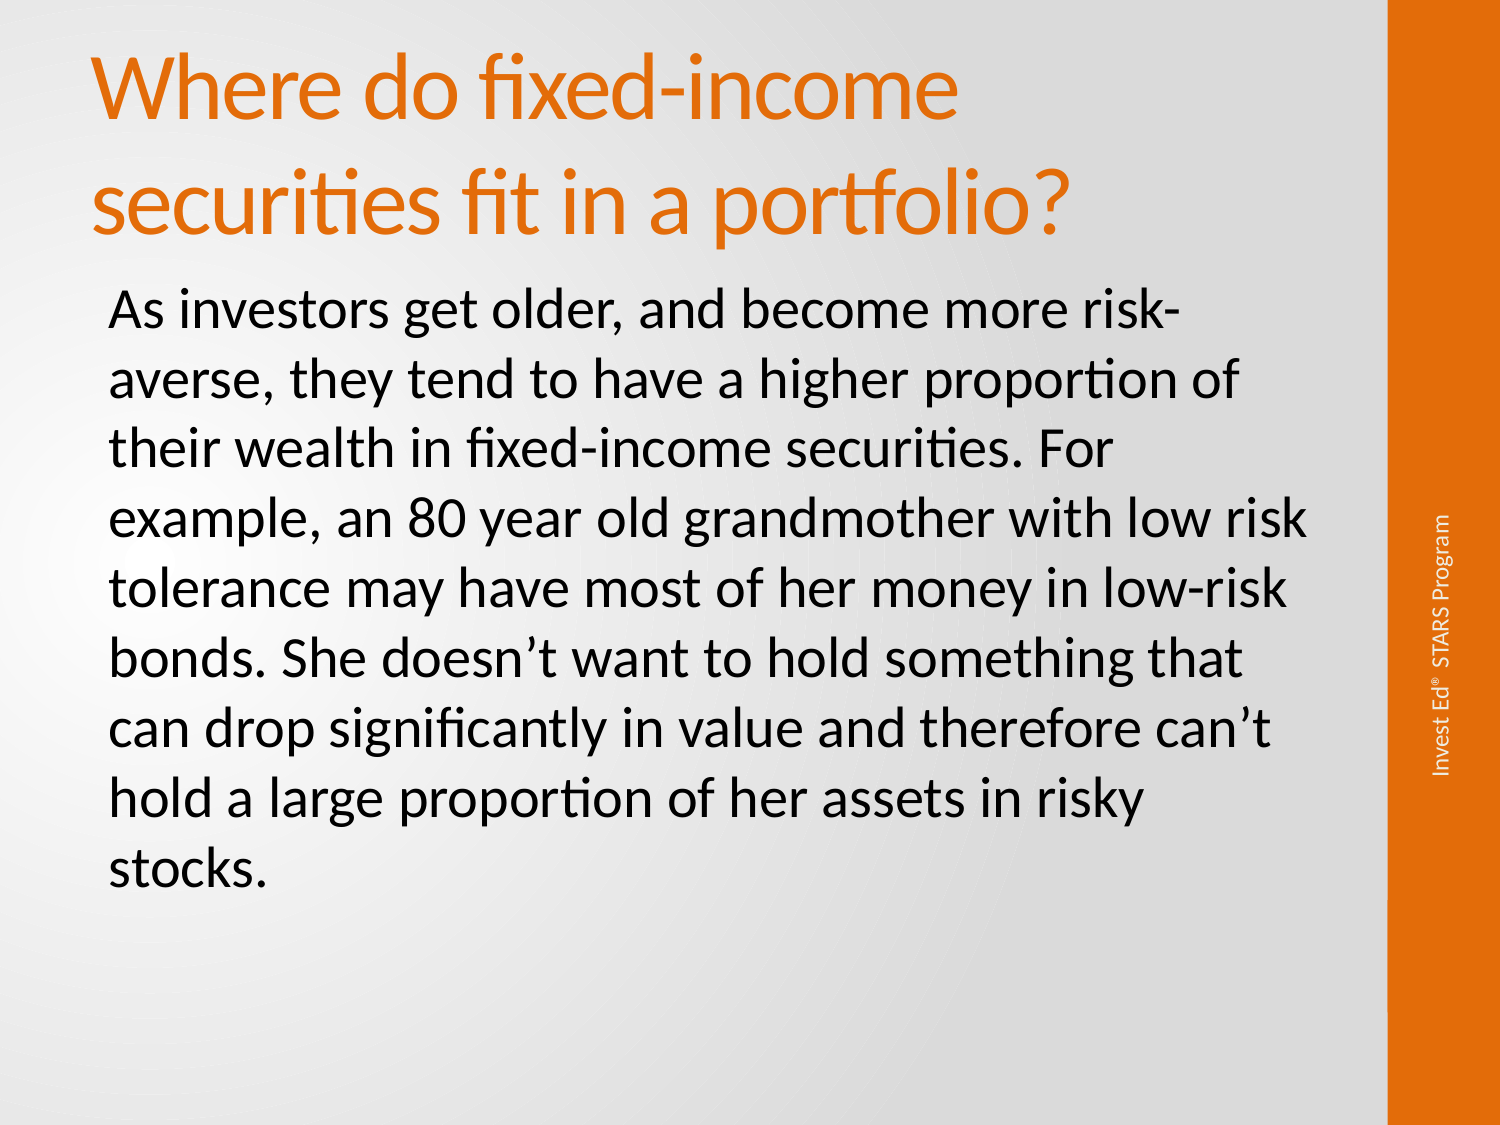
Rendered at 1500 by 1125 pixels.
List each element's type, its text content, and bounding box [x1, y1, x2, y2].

footer Invest Ed® STARS Program [1408, 500, 1469, 889]
list As investors get older, and become more risk-averse, they tend to have a higher proportion of their wealth in fixed-income securities. For example, an 80 year old grandmother with low risk tolerance may have most of her money in low-risk bonds. She doesn’t want to hold something that can drop significantly in value and therefore can’t hold a large proportion of her assets in risky stocks. [75, 262, 1325, 1050]
title Where do fixed-income securities fit in a portfolio? [75, 45, 1325, 233]
